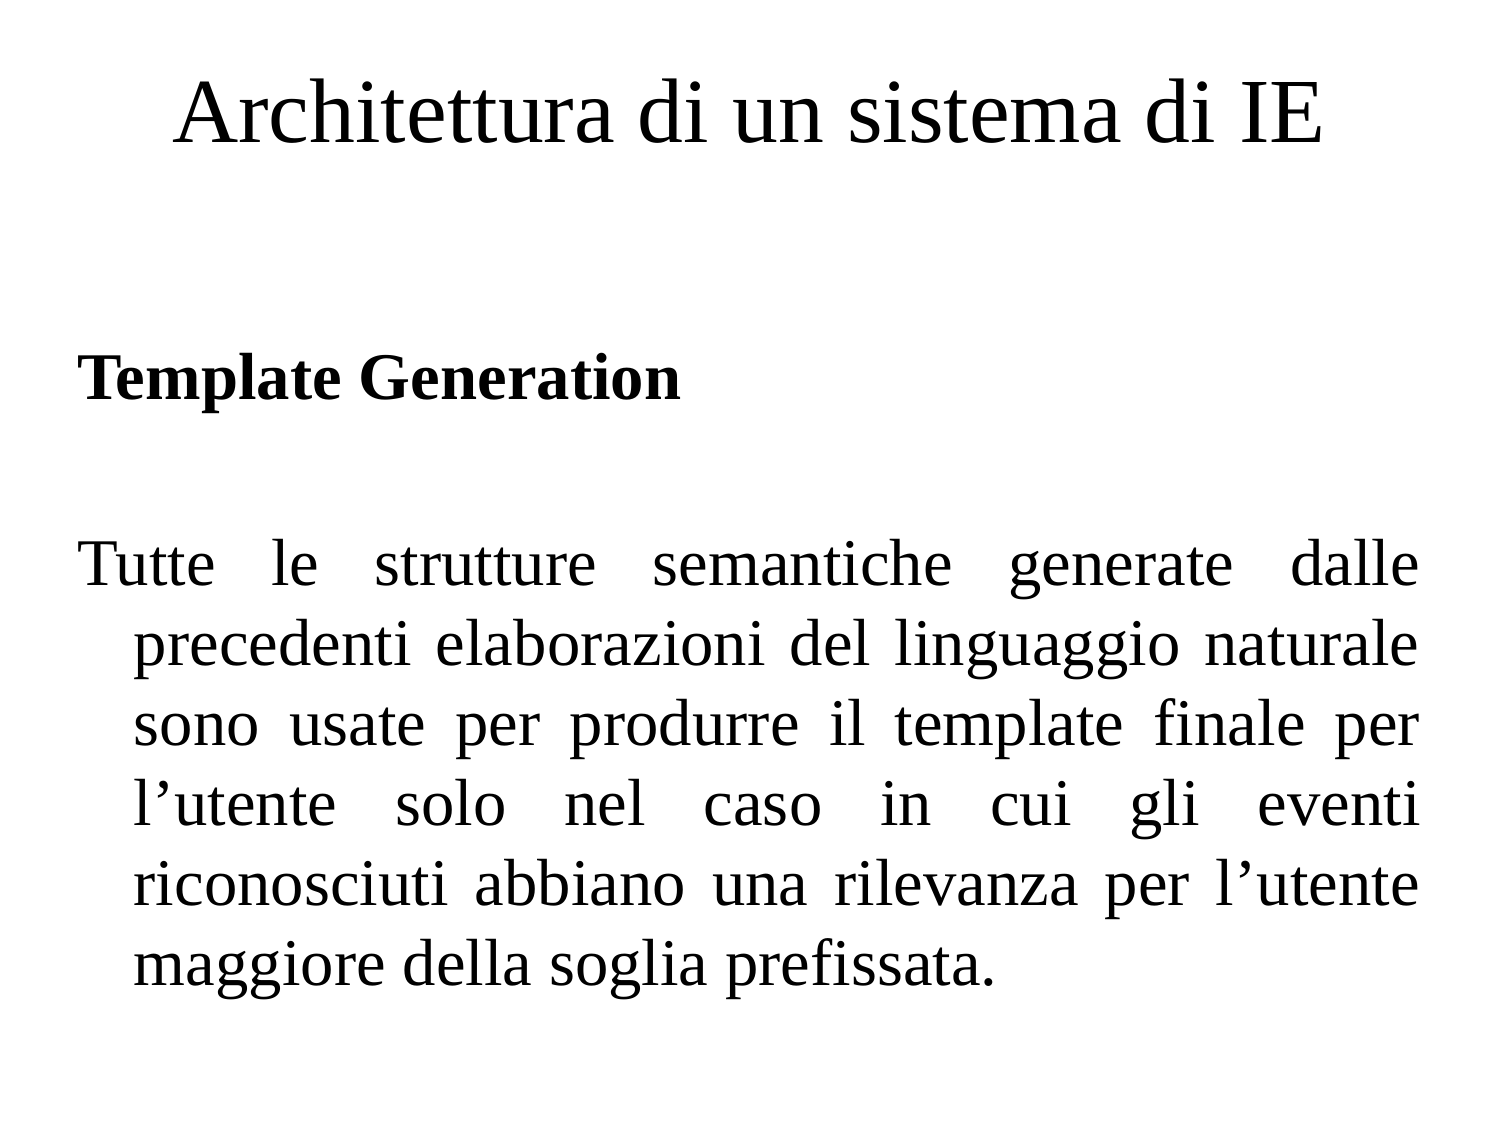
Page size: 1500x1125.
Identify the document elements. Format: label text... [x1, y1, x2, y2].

list Template Generation Tutte le strutture semantiche generate dalle precedenti elaborazioni del linguaggio naturale sono usate per produrre il template finale per l’utente solo nel caso in cui gli eventi riconosciuti abbiano una rilevanza per l’utente maggiore della soglia prefissata. [62, 324, 1438, 1088]
title Architettura di un sistema di IE [112, 12, 1388, 200]
